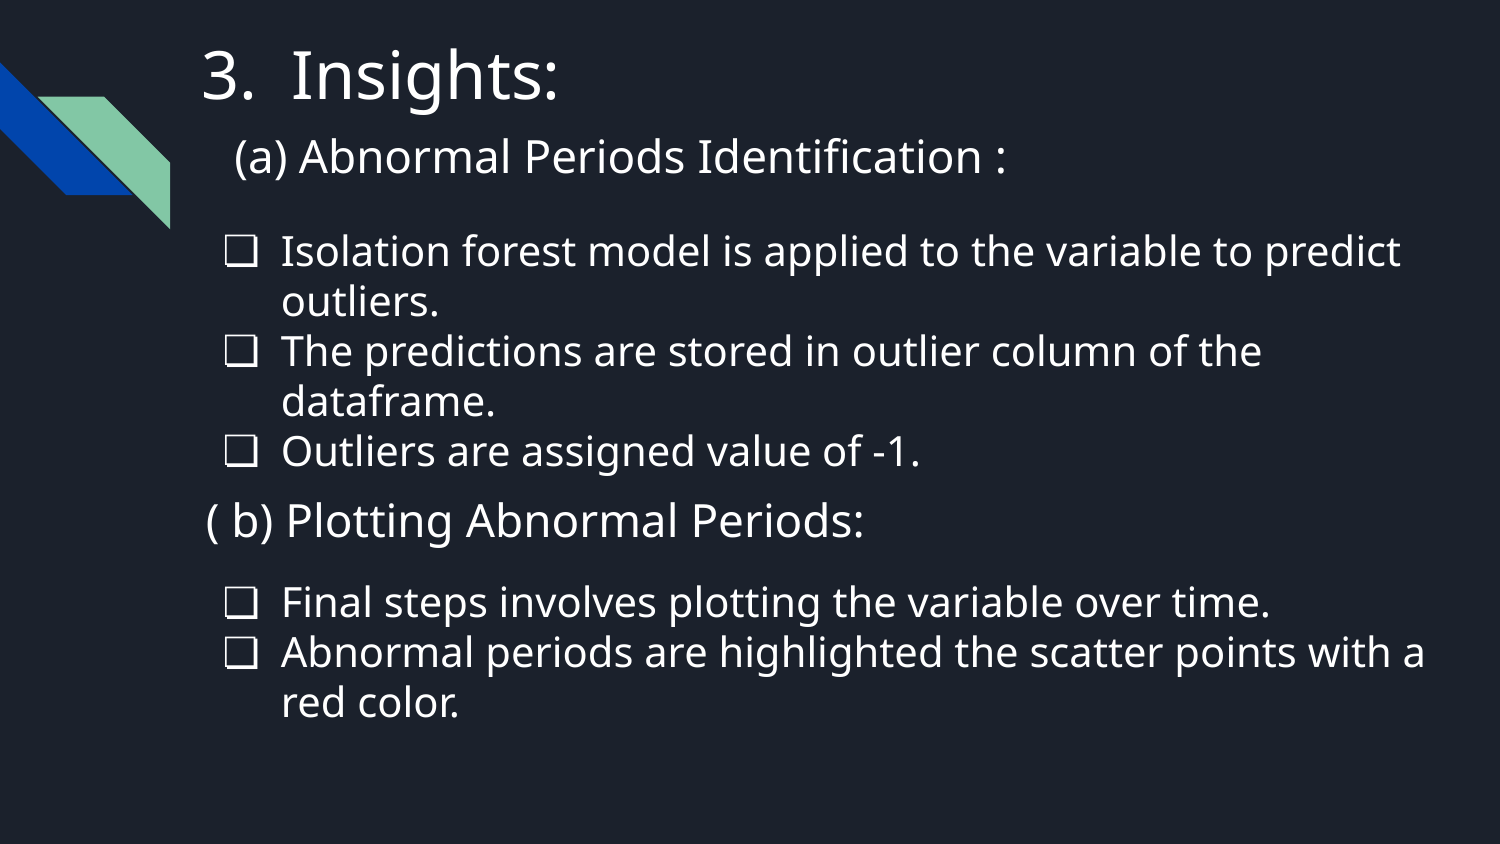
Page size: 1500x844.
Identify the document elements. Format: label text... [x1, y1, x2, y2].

text_box Final steps involves plotting the variable over time. Abnormal periods are highlighted the scatter points with a red color. [190, 560, 1489, 741]
text_box 3. Insights: [111, 17, 1233, 208]
text_box Isolation forest model is applied to the variable to predict outliers. The predictions are stored in outlier column of the dataframe. Outliers are assigned value of -1. [190, 209, 1489, 490]
text_box Abnormal Periods Identification : [208, 113, 1440, 209]
text_box ( b) Plotting Abnormal Periods: [190, 476, 1422, 560]
